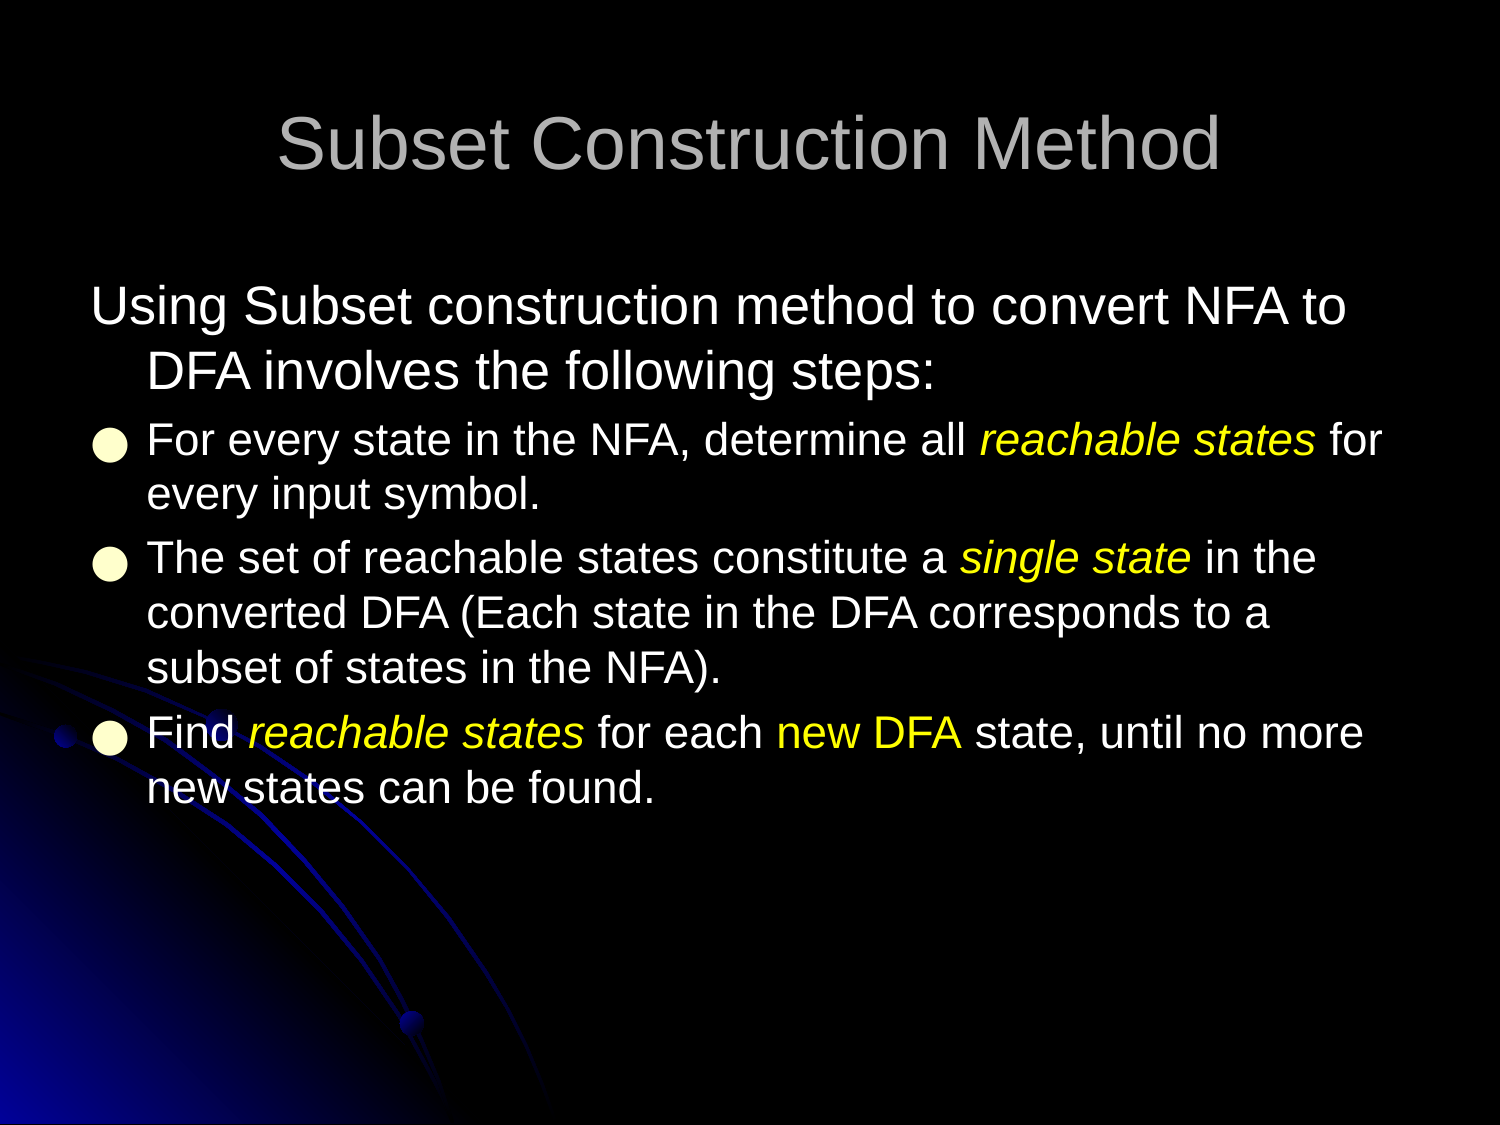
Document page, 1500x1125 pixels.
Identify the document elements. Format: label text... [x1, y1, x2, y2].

title Subset Construction Method [75, 45, 1425, 233]
list Using Subset construction method to convert NFA to DFA involves the following steps: For every state in the NFA, determine all reachable states for every input symbol. The set of reachable states constitute a single state in the converted DFA (Each state in the DFA corresponds to a subset of states in the NFA). Find reachable states for each new DFA state, until no more new states can be found. [75, 262, 1425, 1006]
